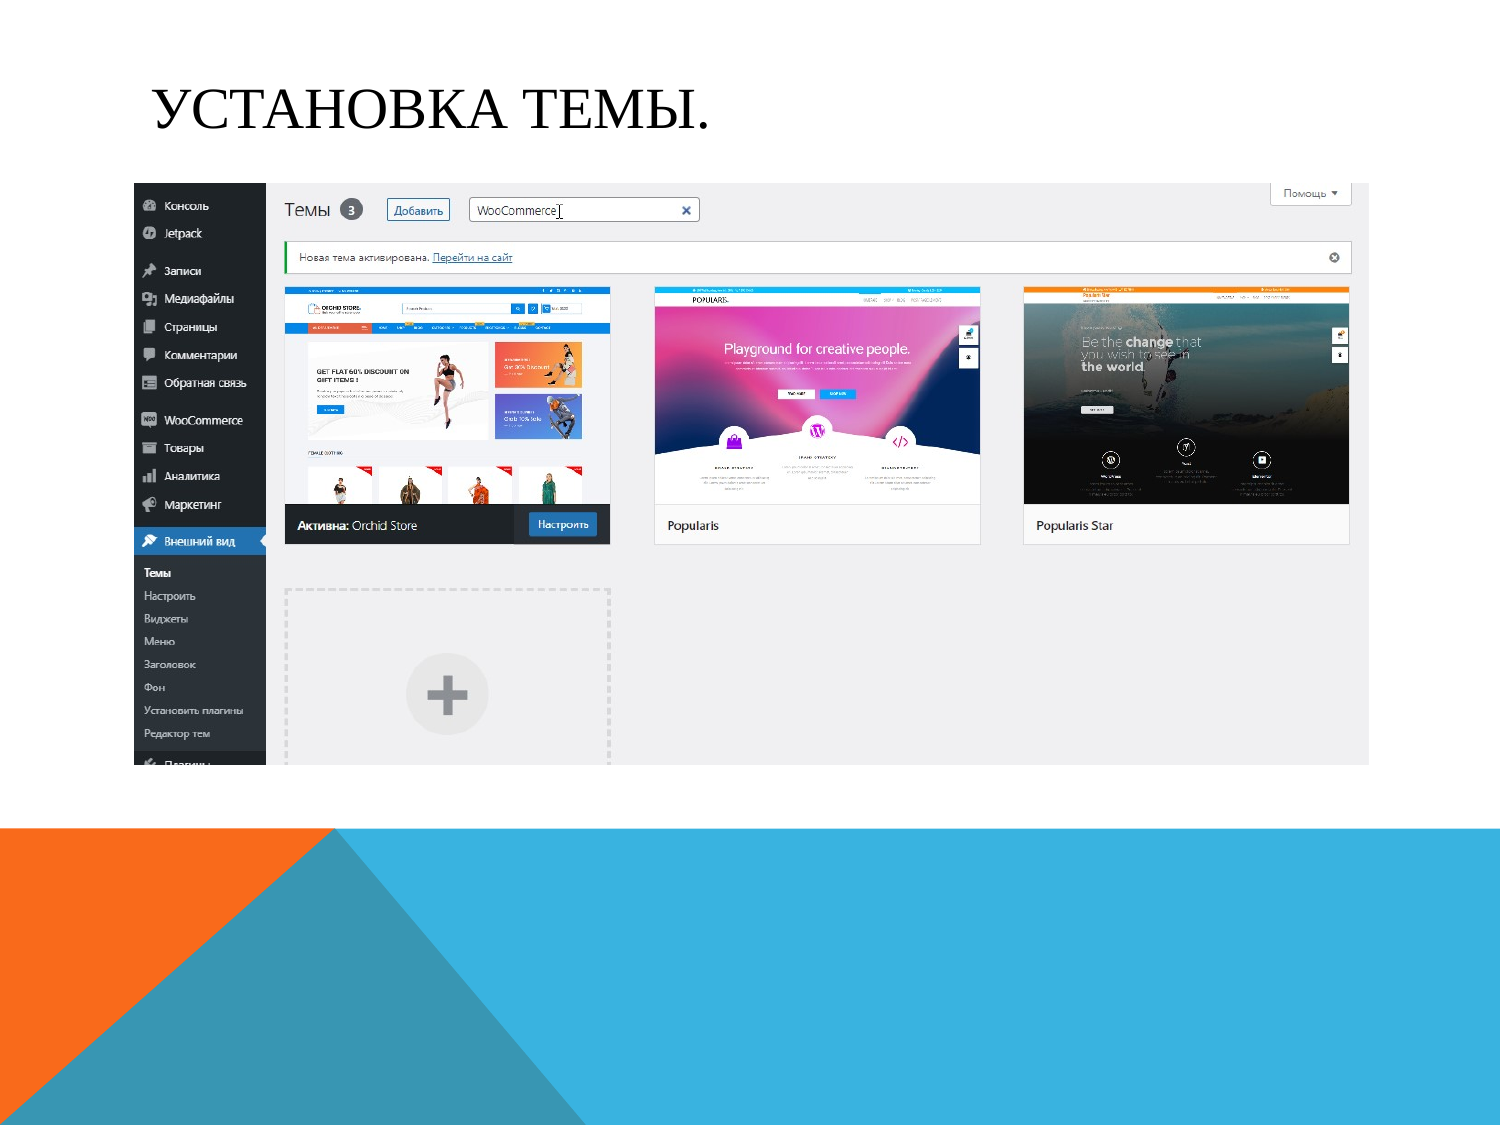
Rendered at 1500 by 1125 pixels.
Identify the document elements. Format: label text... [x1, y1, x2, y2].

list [134, 183, 1369, 765]
title Установка темы. [135, 60, 1369, 150]
